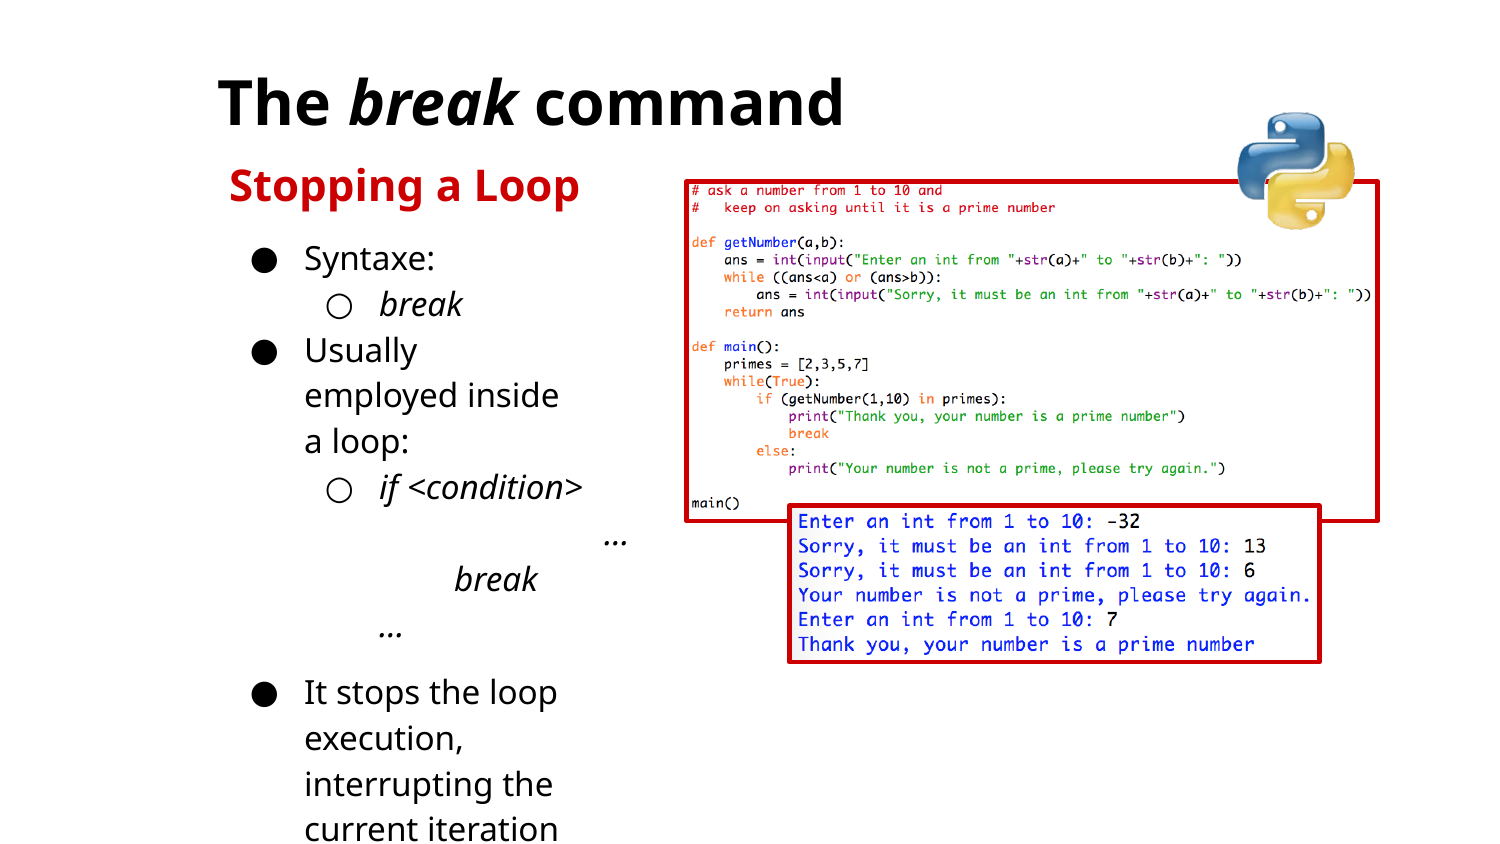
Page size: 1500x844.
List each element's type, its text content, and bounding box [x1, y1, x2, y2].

title The break command [202, 48, 1150, 153]
picture [688, 100, 1376, 661]
list Stopping a Loop Syntaxe: break Usually employed inside a loop: if <condition> ... break ... It stops the loop execution, interrupting the current iteration [214, 142, 917, 761]
